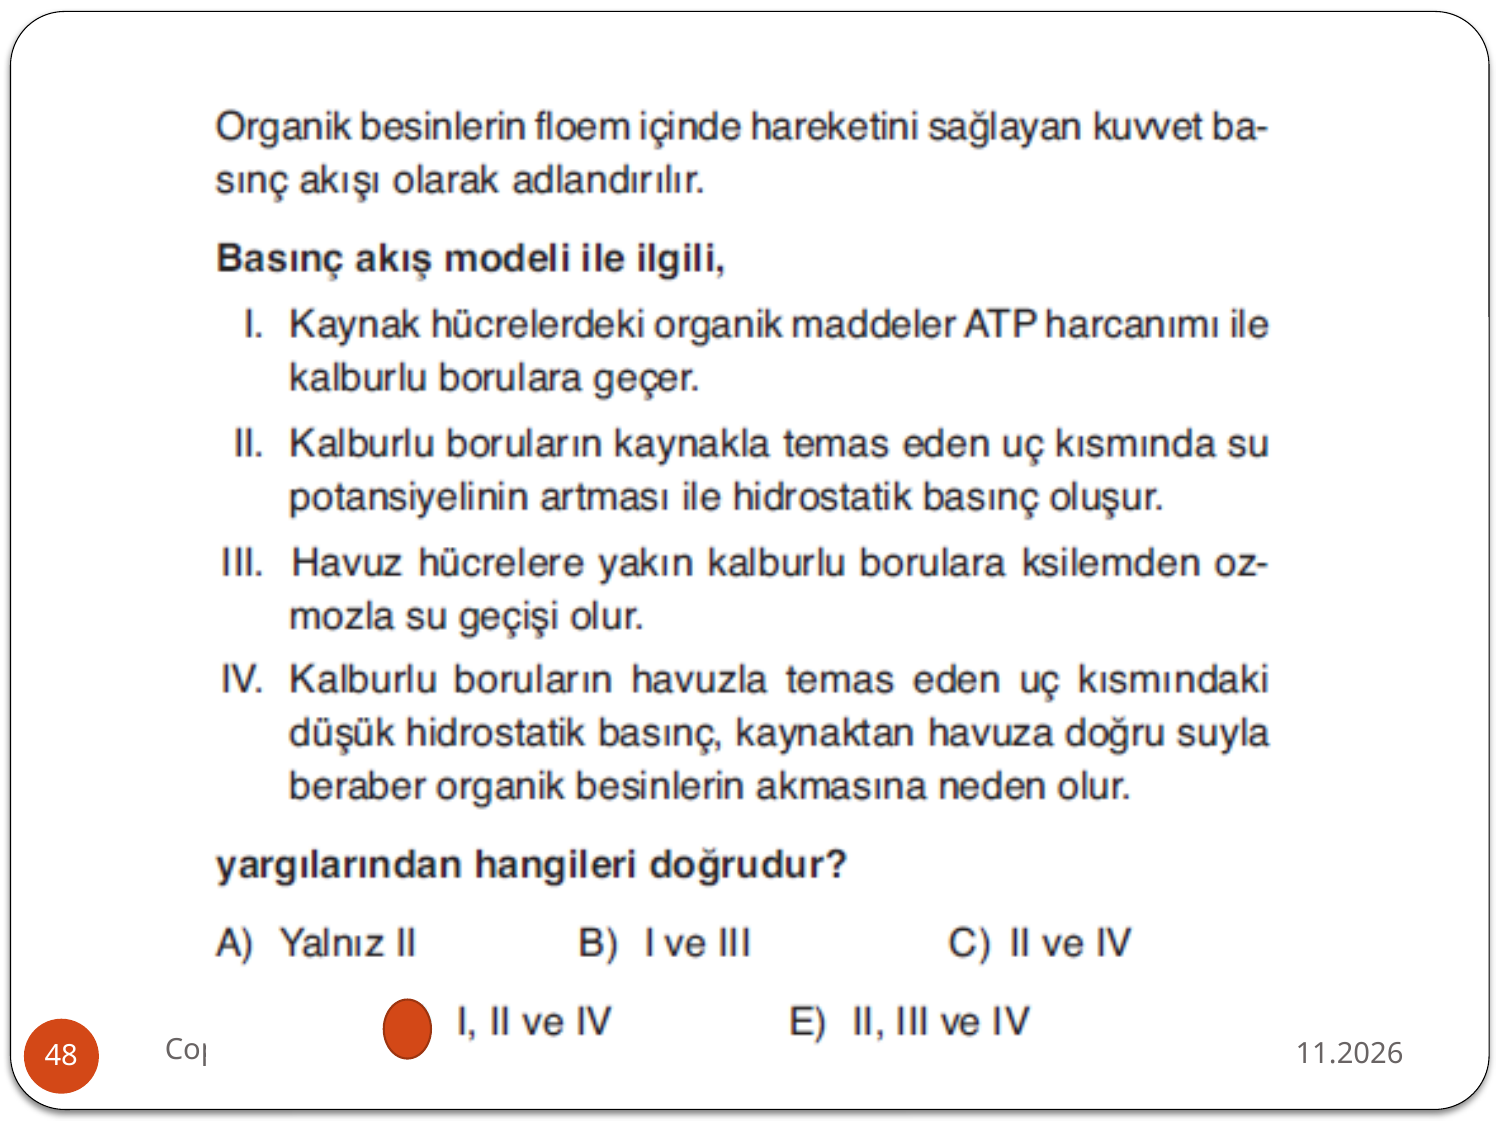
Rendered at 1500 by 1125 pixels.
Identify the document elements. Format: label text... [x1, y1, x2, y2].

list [206, 92, 1294, 1066]
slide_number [1012, 1015, 1419, 1094]
slide_number 48 [23, 1018, 99, 1094]
footer Copyright Tzn Arc [150, 1012, 800, 1088]
